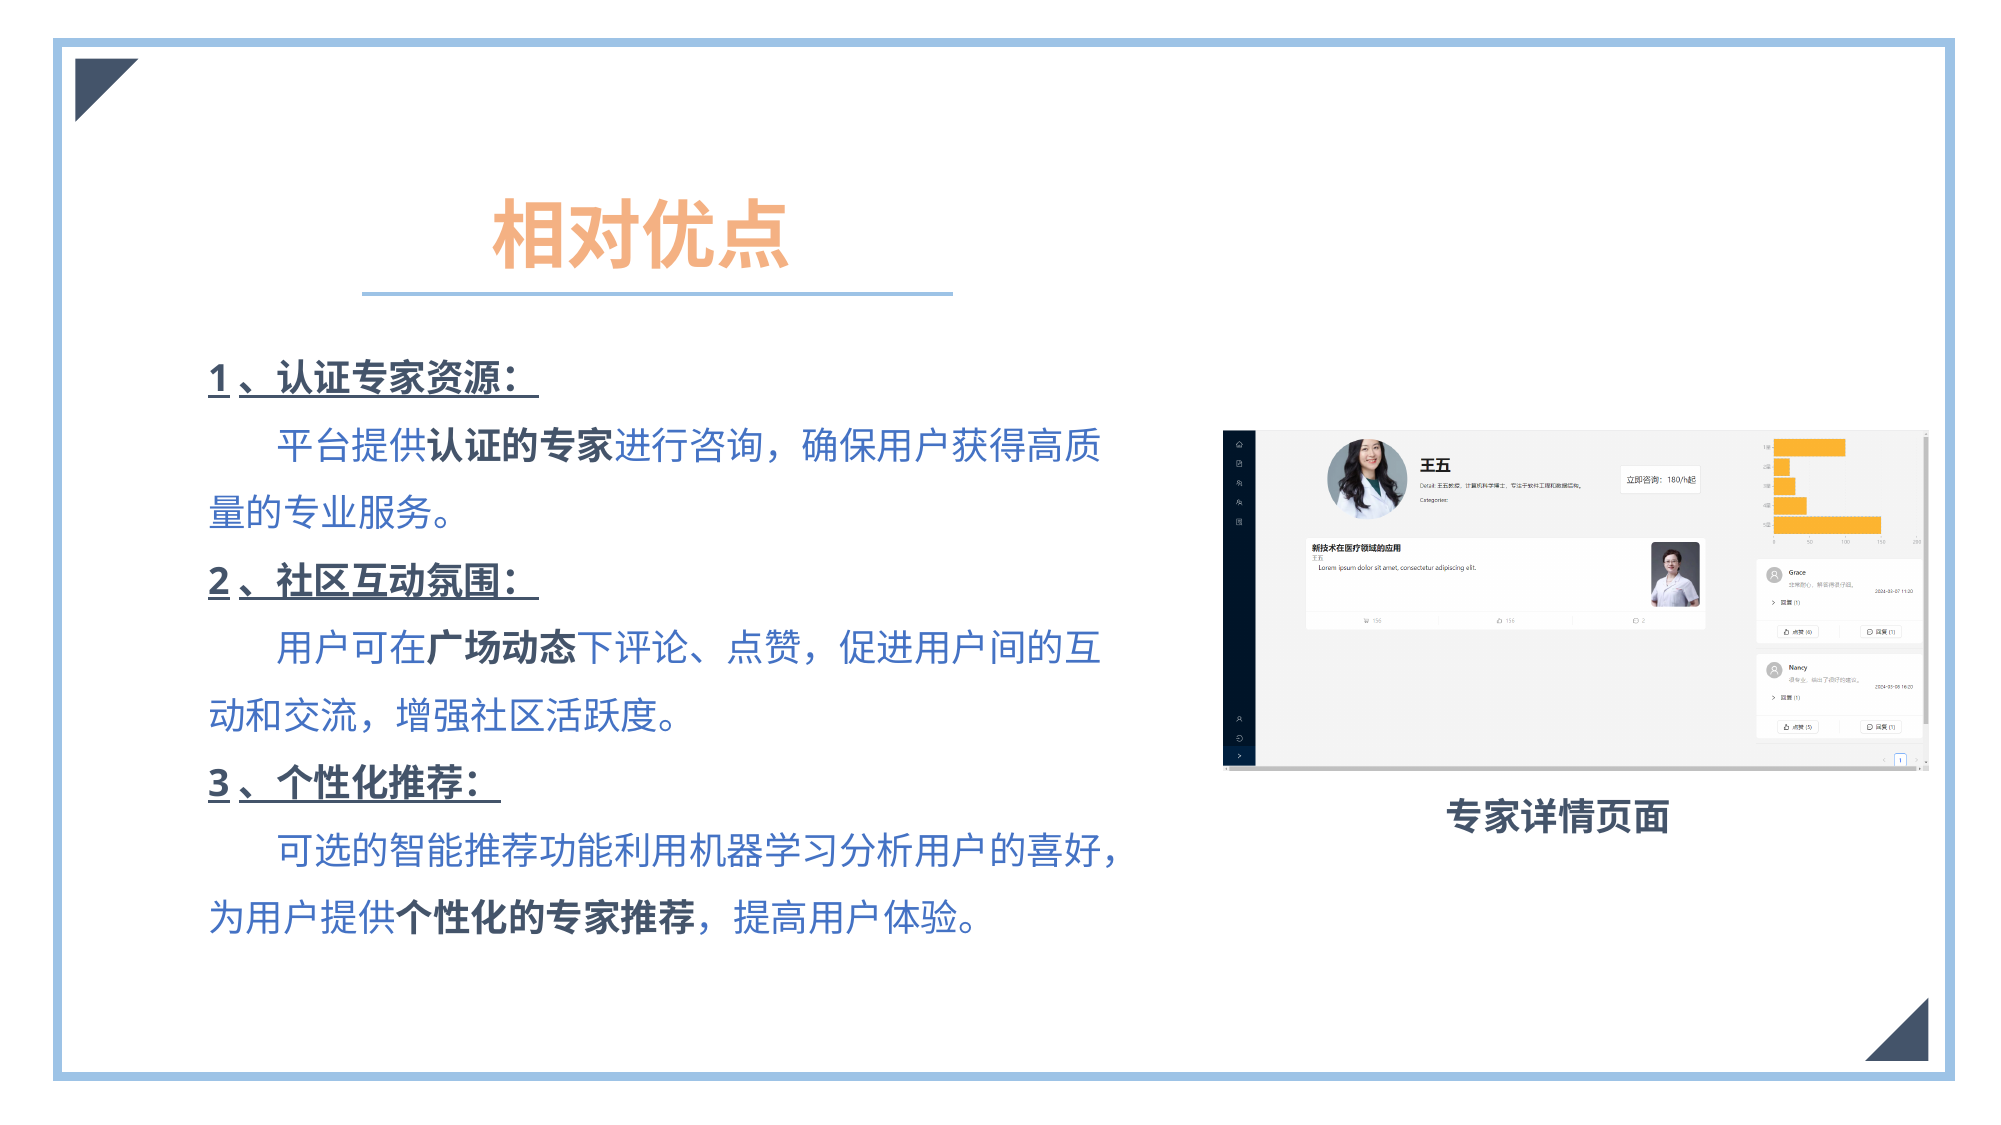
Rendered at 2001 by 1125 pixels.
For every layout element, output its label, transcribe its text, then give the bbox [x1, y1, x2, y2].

text_box [1862, 995, 1930, 1062]
text_box 相对优点 [417, 179, 866, 285]
text_box 1、认证专家资源： 平台提供认证的专家进行咨询，确保用户获得高质量的专业服务。 2、社区互动氛围： 用户可在广场动态下评论、点赞，促进用户间的互动和交流，增强社区活跃度。 3、个性化推荐： 可选的智能推荐功能利用机器学习分析用户的喜好，为用户提供个性化的专家推荐，提高用户体验。 [193, 324, 1122, 947]
text_box [56, 41, 1951, 1078]
text_box 专家详情页面 [1402, 785, 1715, 846]
picture [1223, 430, 1929, 771]
text_box [74, 57, 141, 125]
